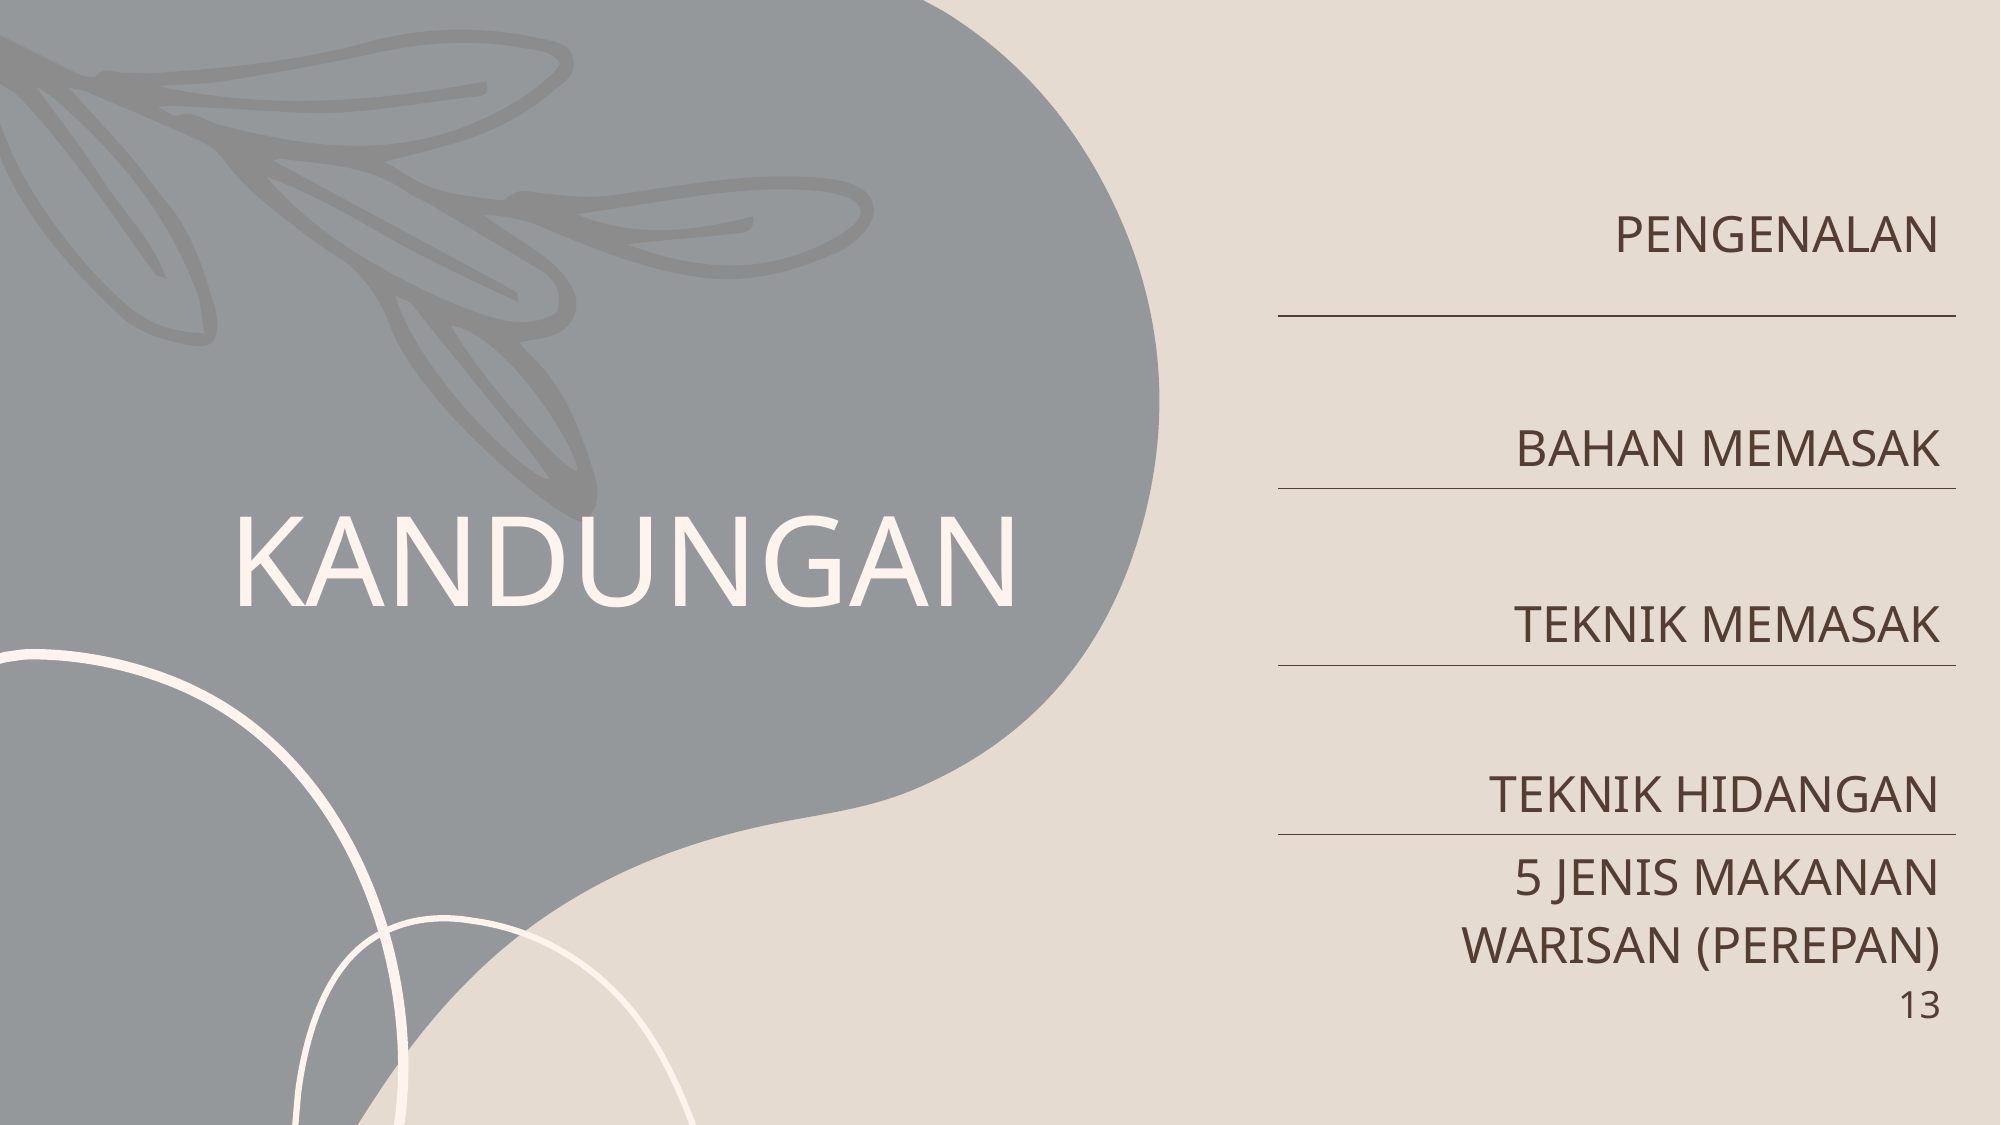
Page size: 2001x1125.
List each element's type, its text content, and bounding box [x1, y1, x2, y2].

title KANDUNGAN [115, 457, 1138, 675]
table_cell BAHAN MEMASAK [1278, 317, 1956, 488]
table_header PENGENALAN [1278, 192, 1956, 315]
table_cell 5 JENIS MAKANAN WARISAN (PEREPAN) 13 [1278, 835, 1956, 1037]
table_cell TEKNIK MEMASAK [1278, 489, 1956, 665]
table_cell TEKNIK HIDANGAN [1278, 666, 1956, 834]
